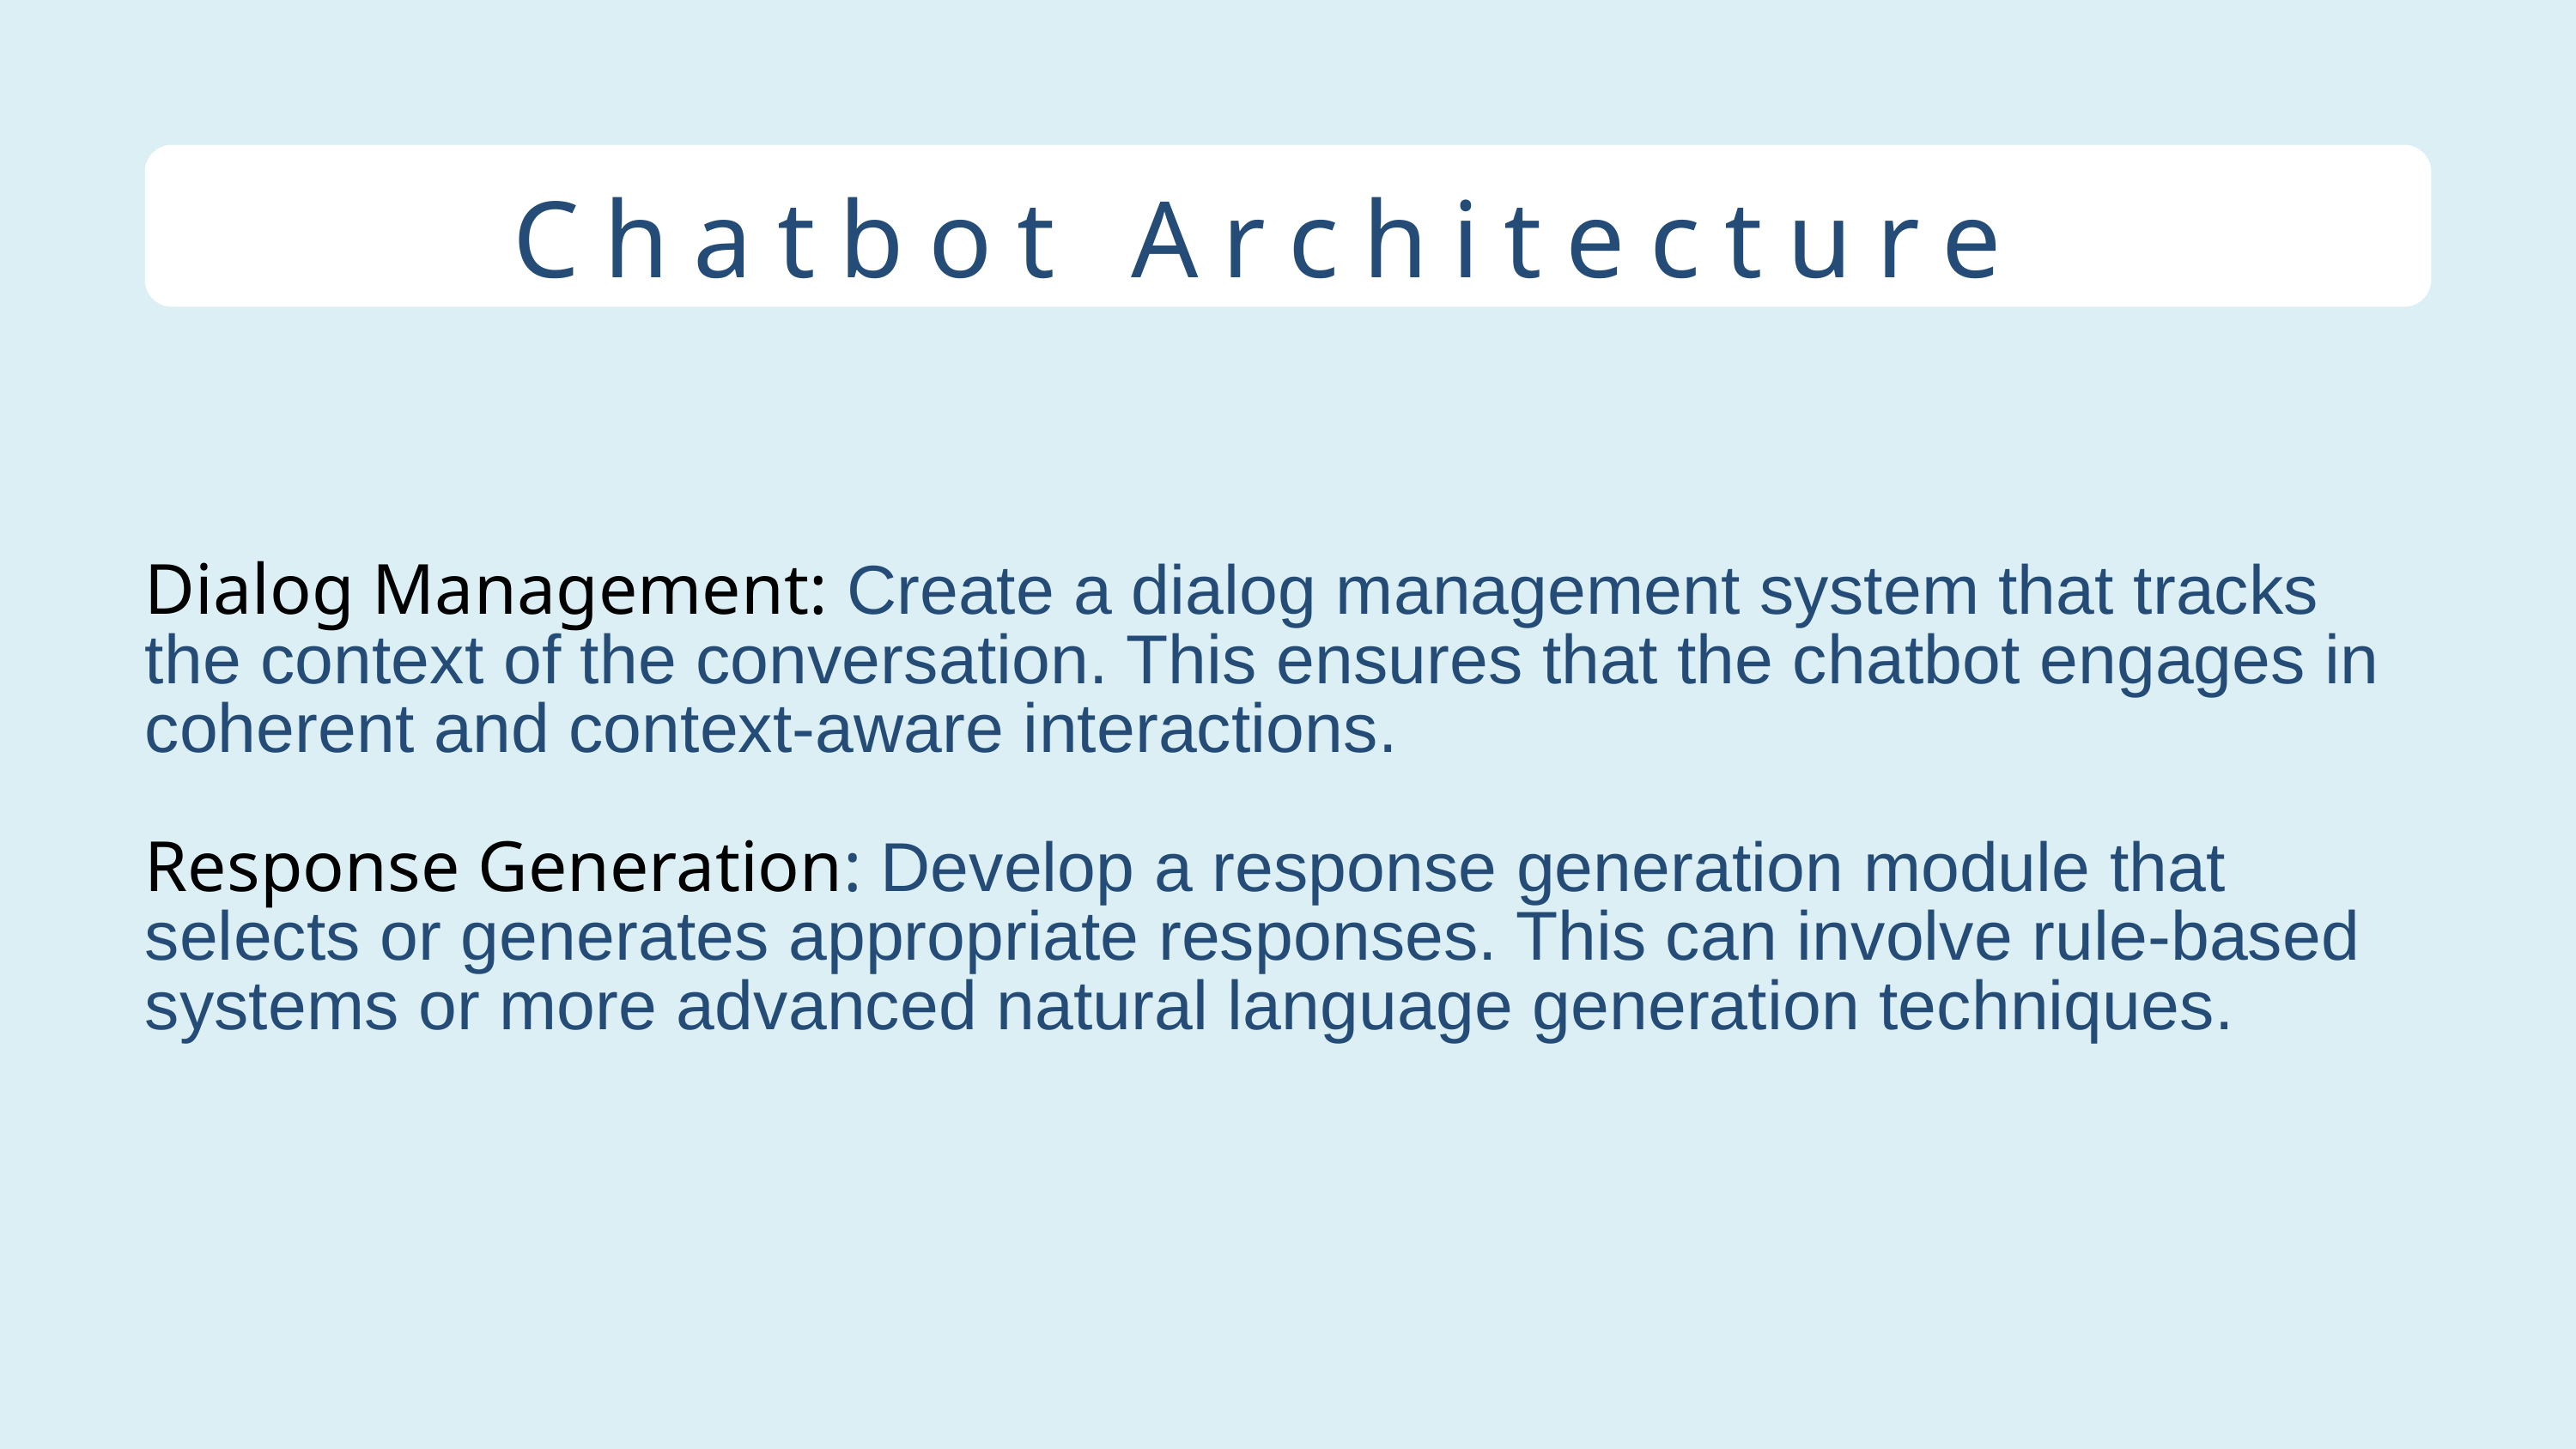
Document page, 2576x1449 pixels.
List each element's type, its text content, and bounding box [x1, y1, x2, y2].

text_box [144, 144, 2432, 307]
text_box Dialog Management: Create a dialog management system that tracks the context of the conversation. This ensures that the chatbot engages in coherent and context-aware interactions. Response Generation: Develop a response generation module that selects or generates appropriate responses. This can involve rule-based systems or more advanced natural language generation techniques. [144, 559, 2432, 1044]
